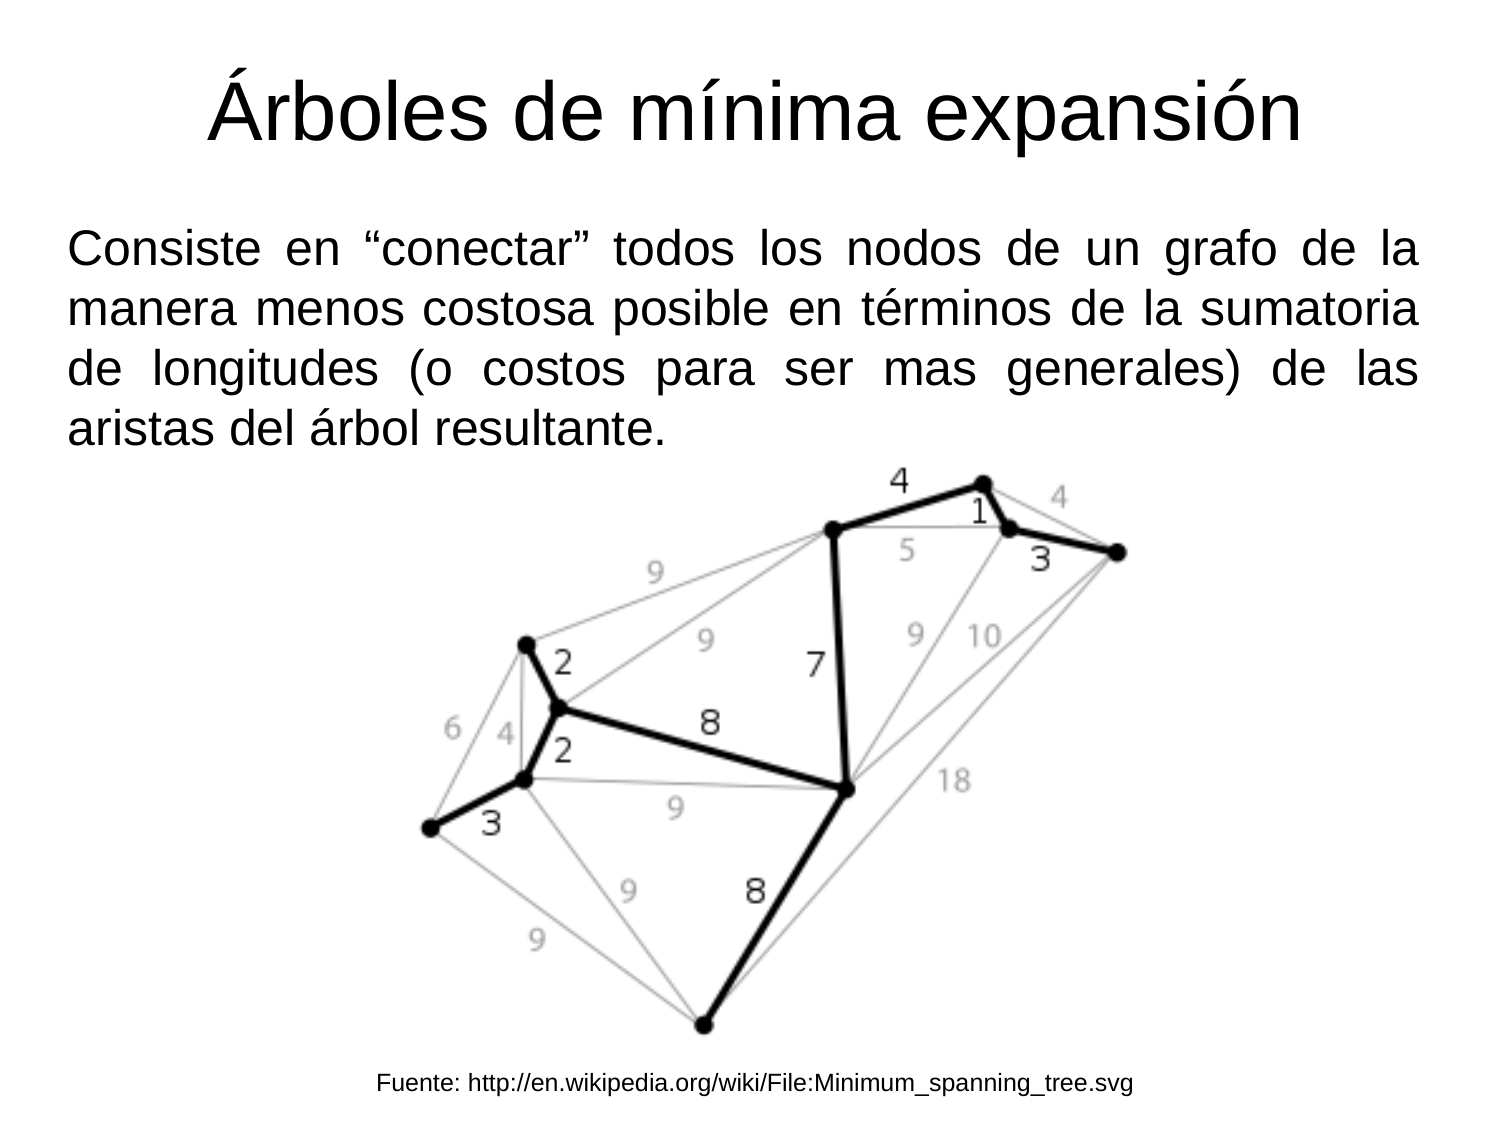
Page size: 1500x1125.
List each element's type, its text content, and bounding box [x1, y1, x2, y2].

picture [405, 455, 1176, 1050]
text_box Fuente: http://en.wikipedia.org/wiki/File:Minimum_spanning_tree.svg [332, 1058, 1180, 1104]
text_box Consiste en “conectar” todos los nodos de un grafo de la manera menos costosa posible en términos de la sumatoria de longitudes (o costos para ser mas generales) de las aristas del árbol resultante. [53, 208, 1436, 457]
text_box Árboles de mínima expansión [76, 42, 1436, 165]
